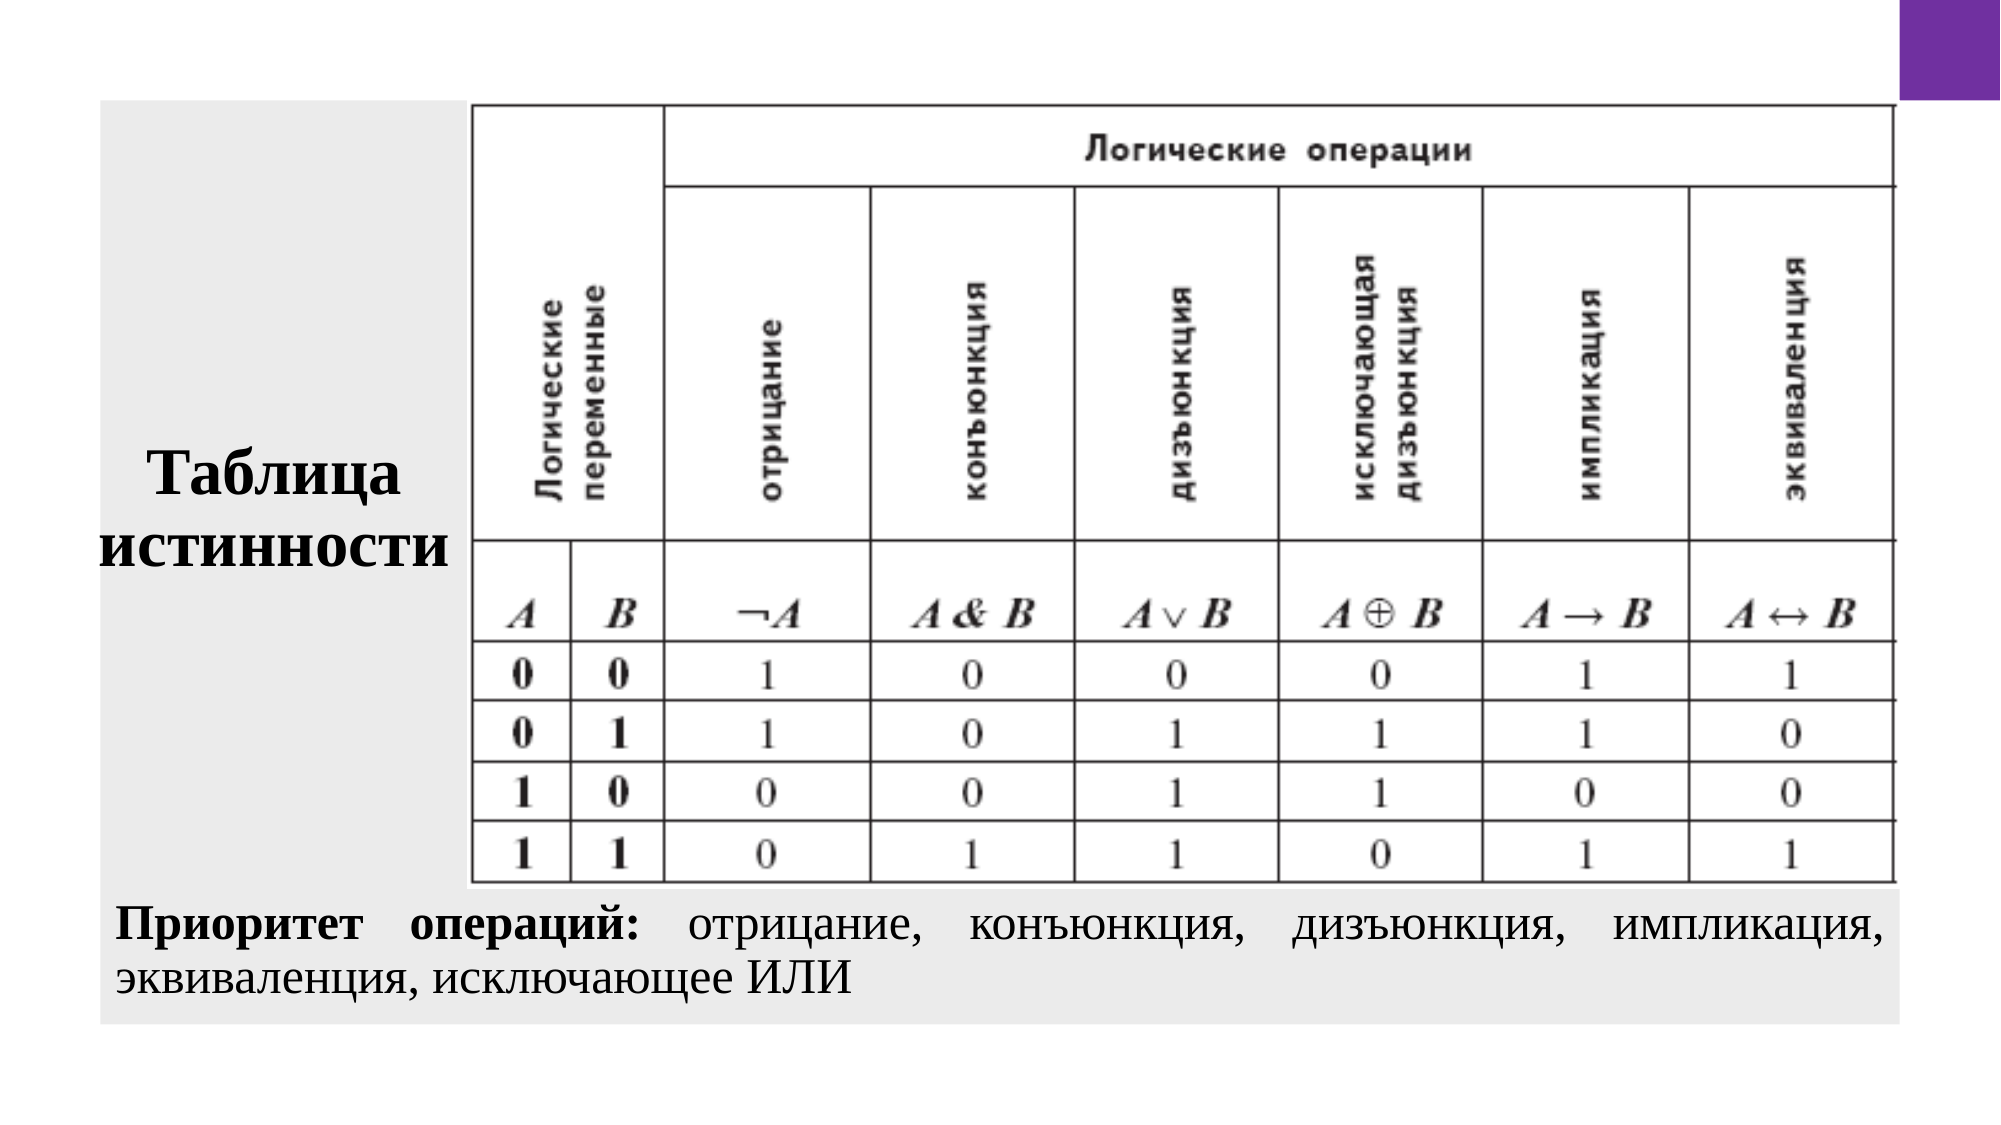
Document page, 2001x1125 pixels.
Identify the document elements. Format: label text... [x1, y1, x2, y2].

picture [467, 100, 1900, 889]
text_box [99, 101, 1901, 1026]
text_box [1899, 0, 2000, 101]
text_box Приоритет операций: отрицание, конъюнкция, дизъюнкция, импликация, эквиваленция, исключающее ИЛИ [100, 888, 1900, 1025]
text_box Таблица истинности [81, 426, 467, 589]
text_box [99, 99, 1899, 426]
